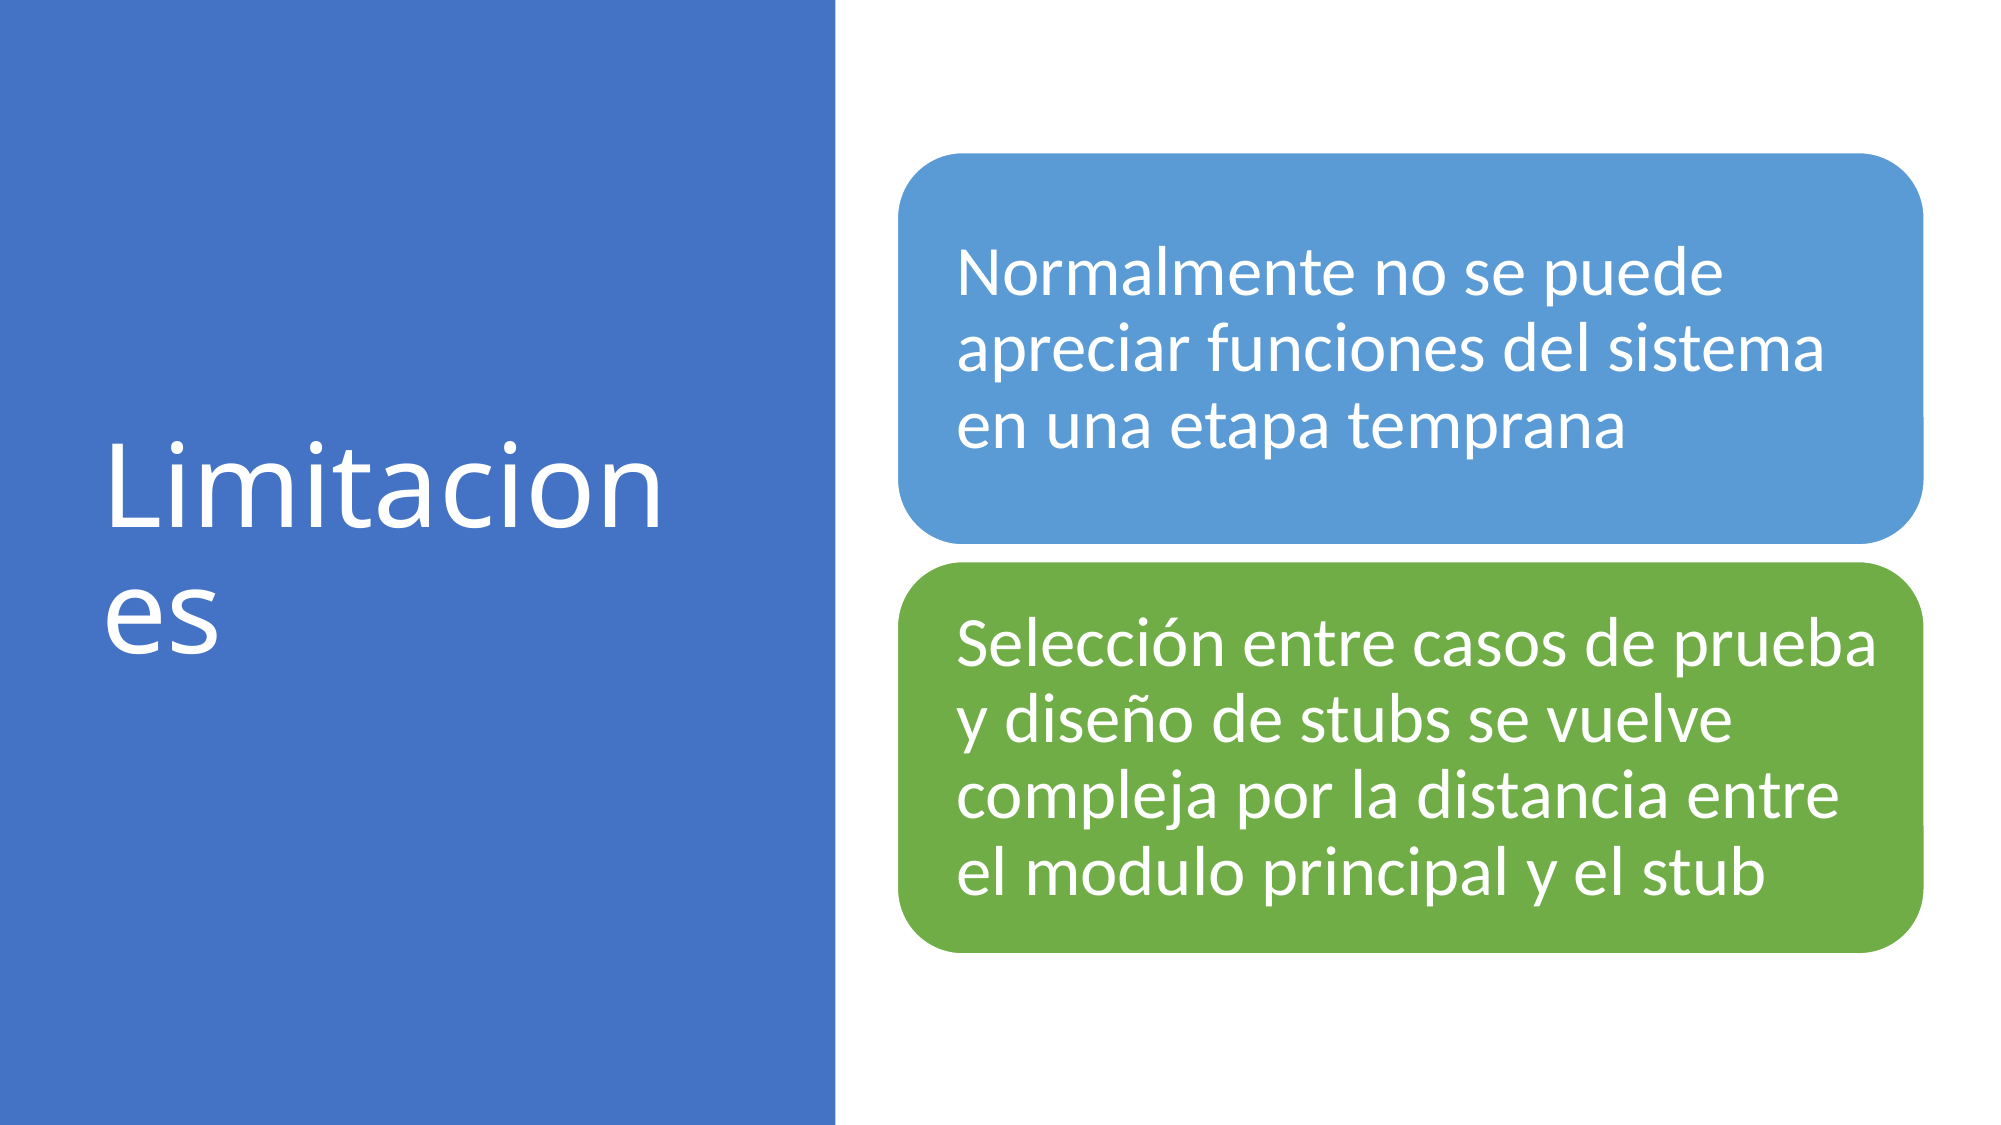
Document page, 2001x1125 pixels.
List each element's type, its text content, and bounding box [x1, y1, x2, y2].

title Limitaciones [86, 101, 711, 1005]
text_box [0, 0, 836, 1125]
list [897, 101, 1925, 1005]
